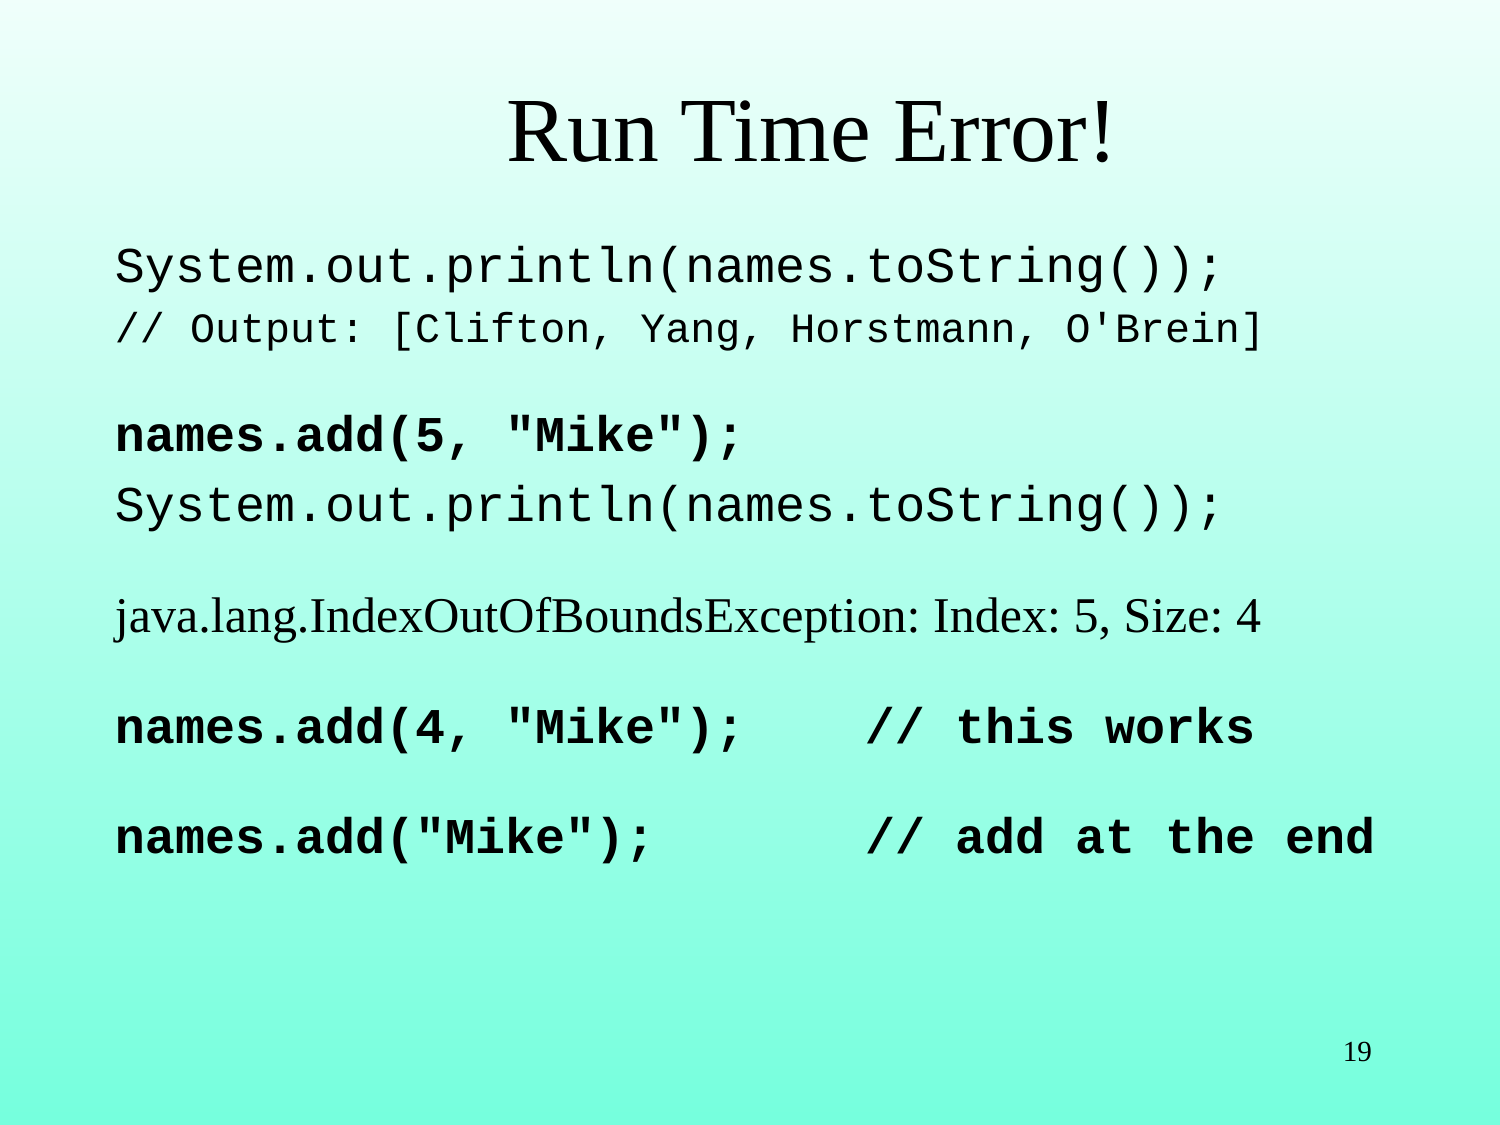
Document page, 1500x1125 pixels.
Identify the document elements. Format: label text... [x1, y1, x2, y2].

slide_number 19 [1074, 1024, 1388, 1101]
title Run Time Error! [150, 50, 1475, 200]
list System.out.println(names.toString()); // Output: [Clifton, Yang, Horstmann, O'Brein] names.add(5, "Mike"); System.out.println(names.toString()); java.lang.IndexOutOfBoundsException: Index: 5, Size: 4 names.add(4, "Mike"); // this works names.add("Mike"); // add at the end [99, 224, 1425, 975]
